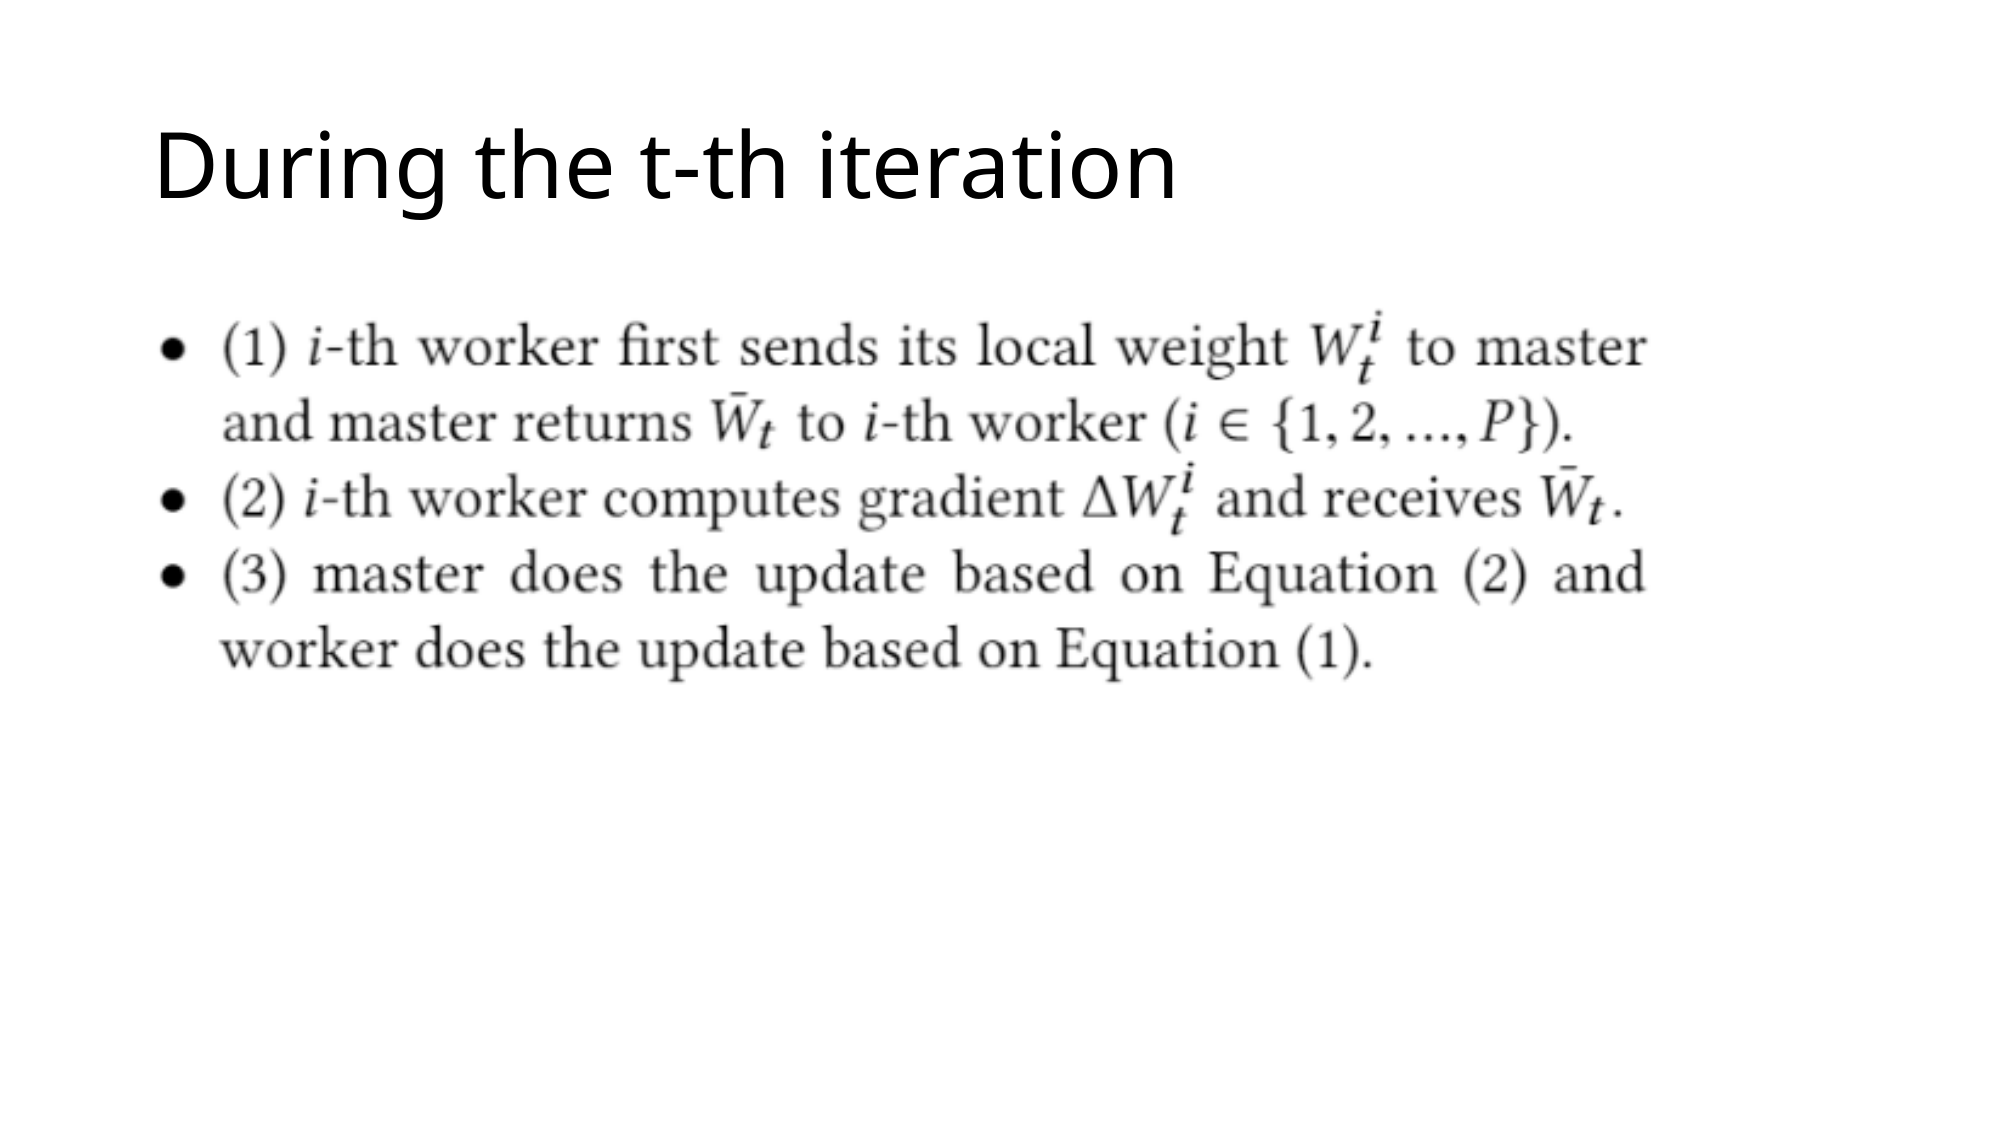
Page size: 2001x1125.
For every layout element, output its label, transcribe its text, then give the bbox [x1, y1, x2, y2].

title During the t-th iteration [137, 59, 1863, 278]
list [115, 297, 1687, 707]
